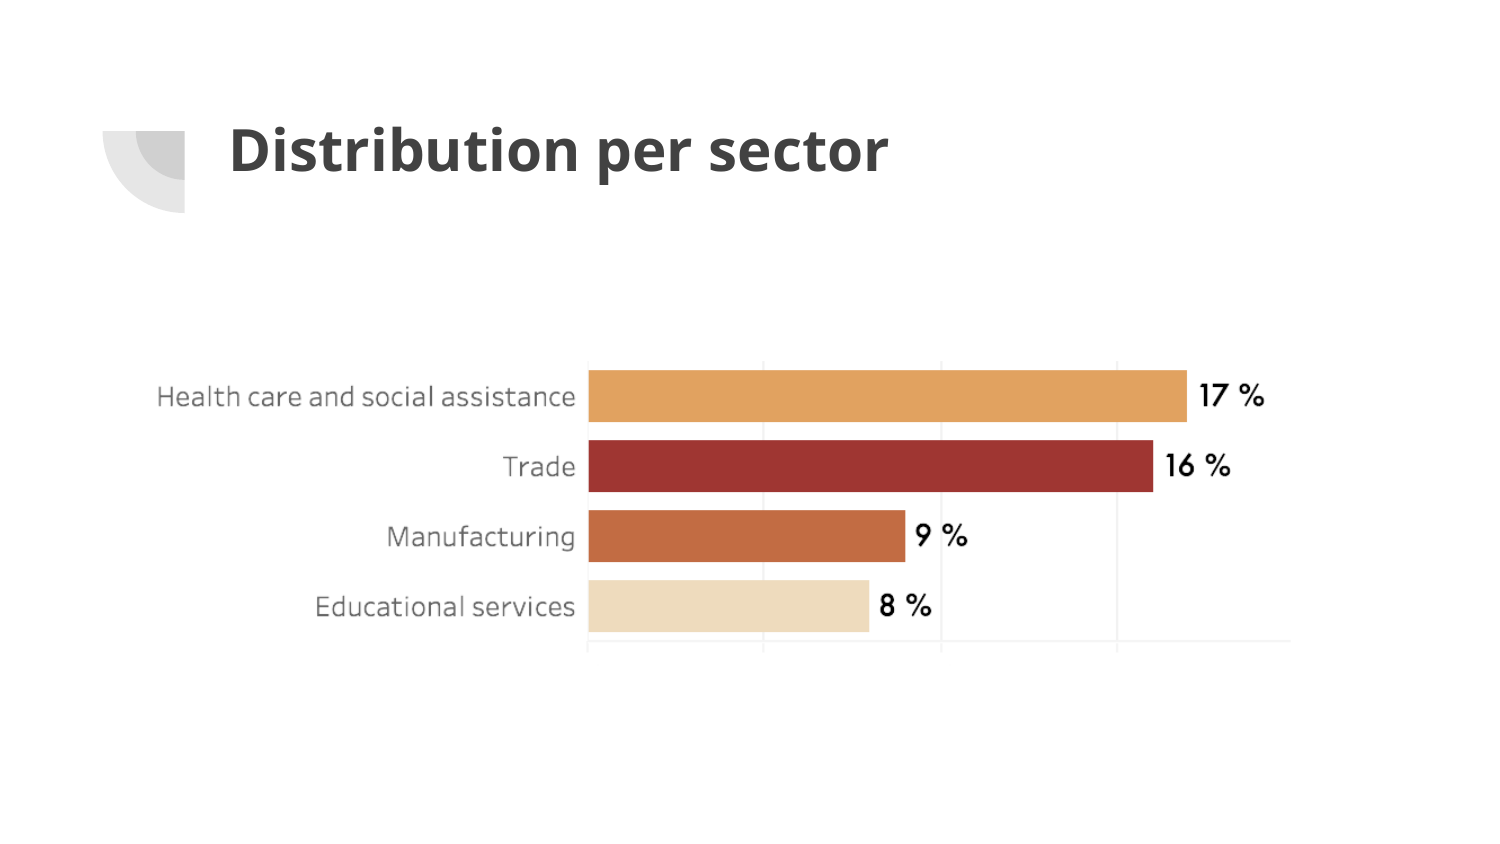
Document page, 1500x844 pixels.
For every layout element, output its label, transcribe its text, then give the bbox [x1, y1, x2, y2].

title Distribution per sector [213, 98, 1368, 216]
picture [137, 360, 1291, 666]
